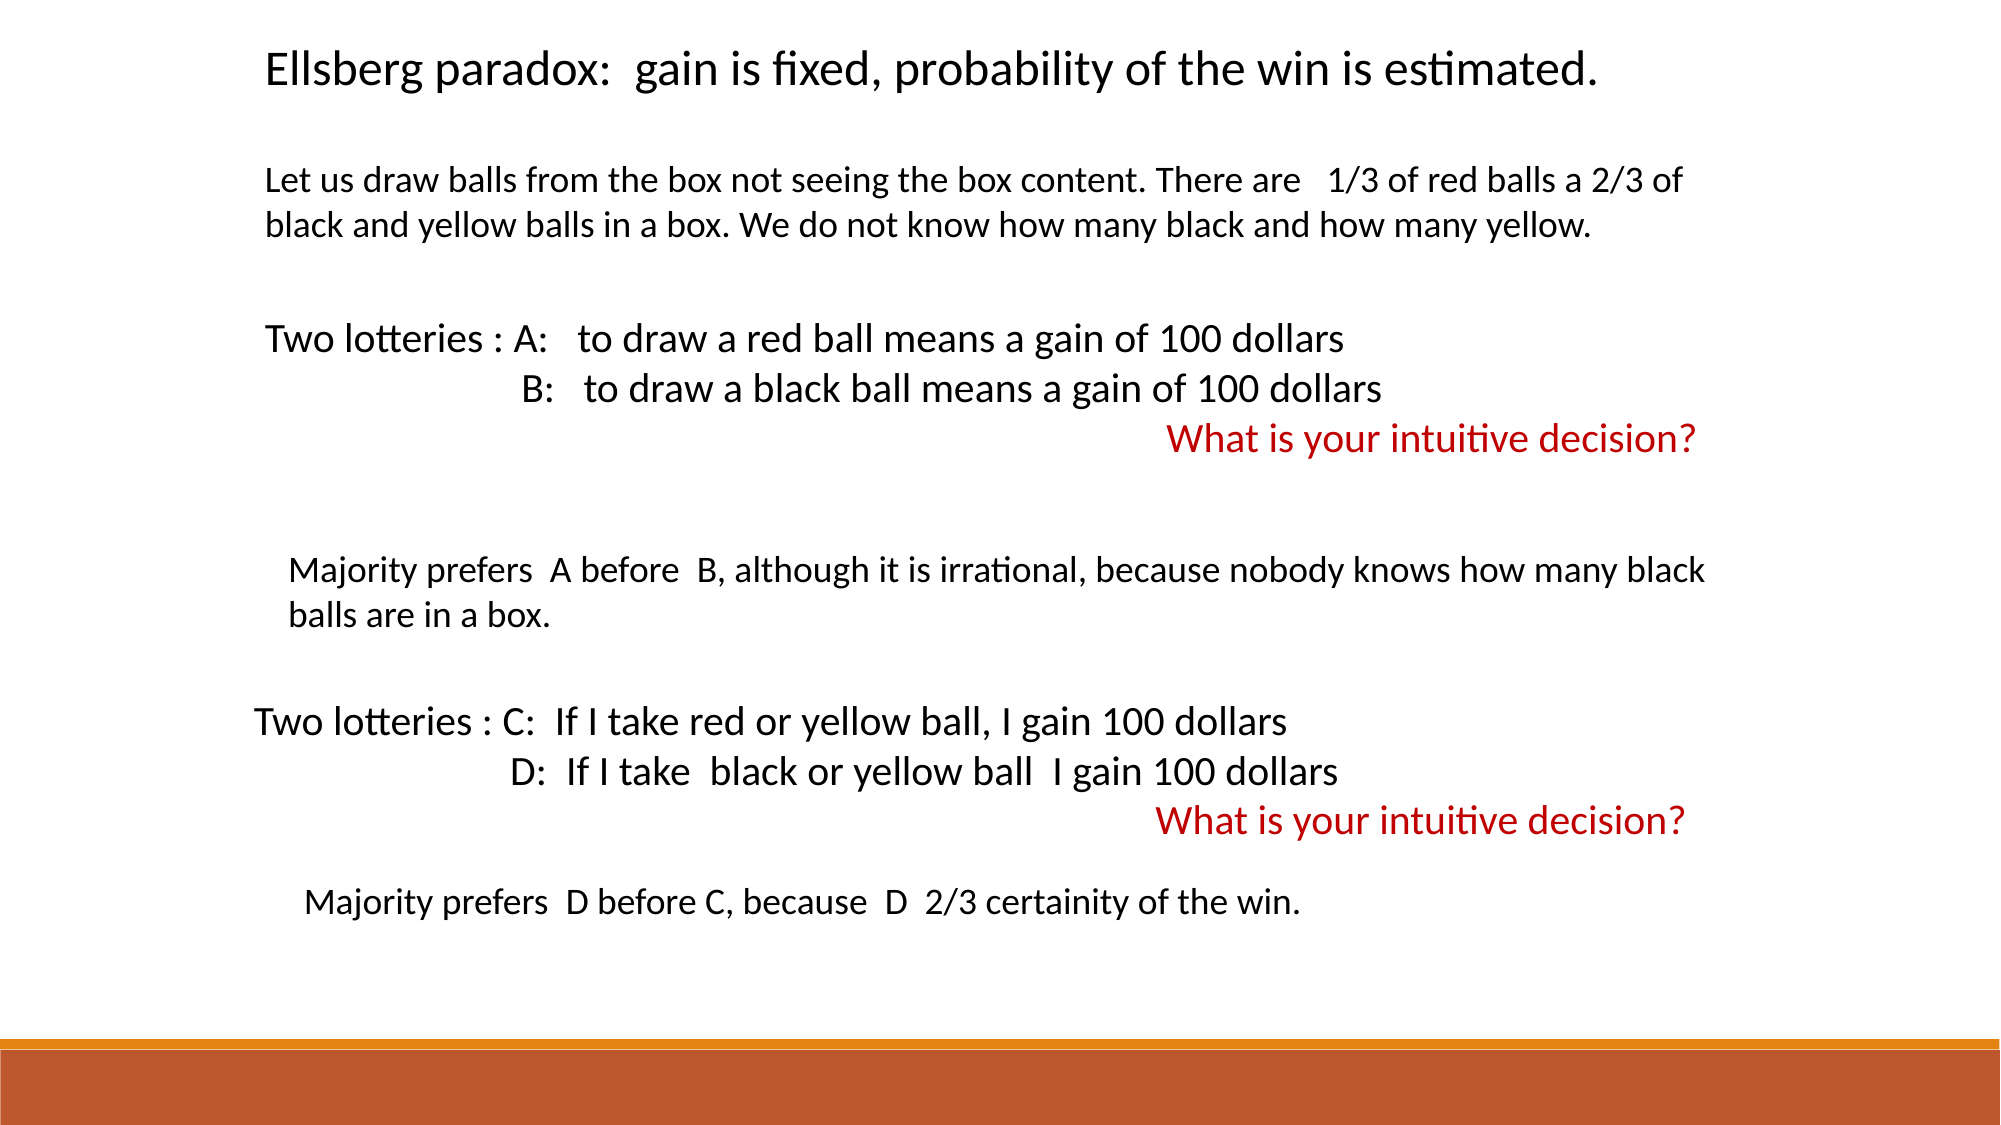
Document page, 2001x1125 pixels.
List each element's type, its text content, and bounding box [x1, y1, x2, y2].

text_box Majority prefers A before B, although it is irrational, because nobody knows how many black balls are in a box. [273, 537, 1735, 643]
text_box Two lotteries : A: to draw a red ball means a gain of 100 dollars B: to draw a black ball means a gain of 100 dollars What is your intuitive decision? [249, 303, 1713, 468]
text_box Ellsberg paradox: gain is fixed, probability of the win is estimated. Let us draw balls from the box not seeing the box content. There are 1/3 of red balls a 2/3 of black and yellow balls in a box. We do not know how many black and how many yellow. [249, 28, 1735, 253]
text_box Two lotteries : C: If I take red or yellow ball, I gain 100 dollars D: If I take black or yellow ball I gain 100 dollars What is your intuitive decision? [239, 685, 1702, 851]
text_box Majority prefers D before C, because D 2/3 certainity of the win. [289, 870, 1750, 930]
